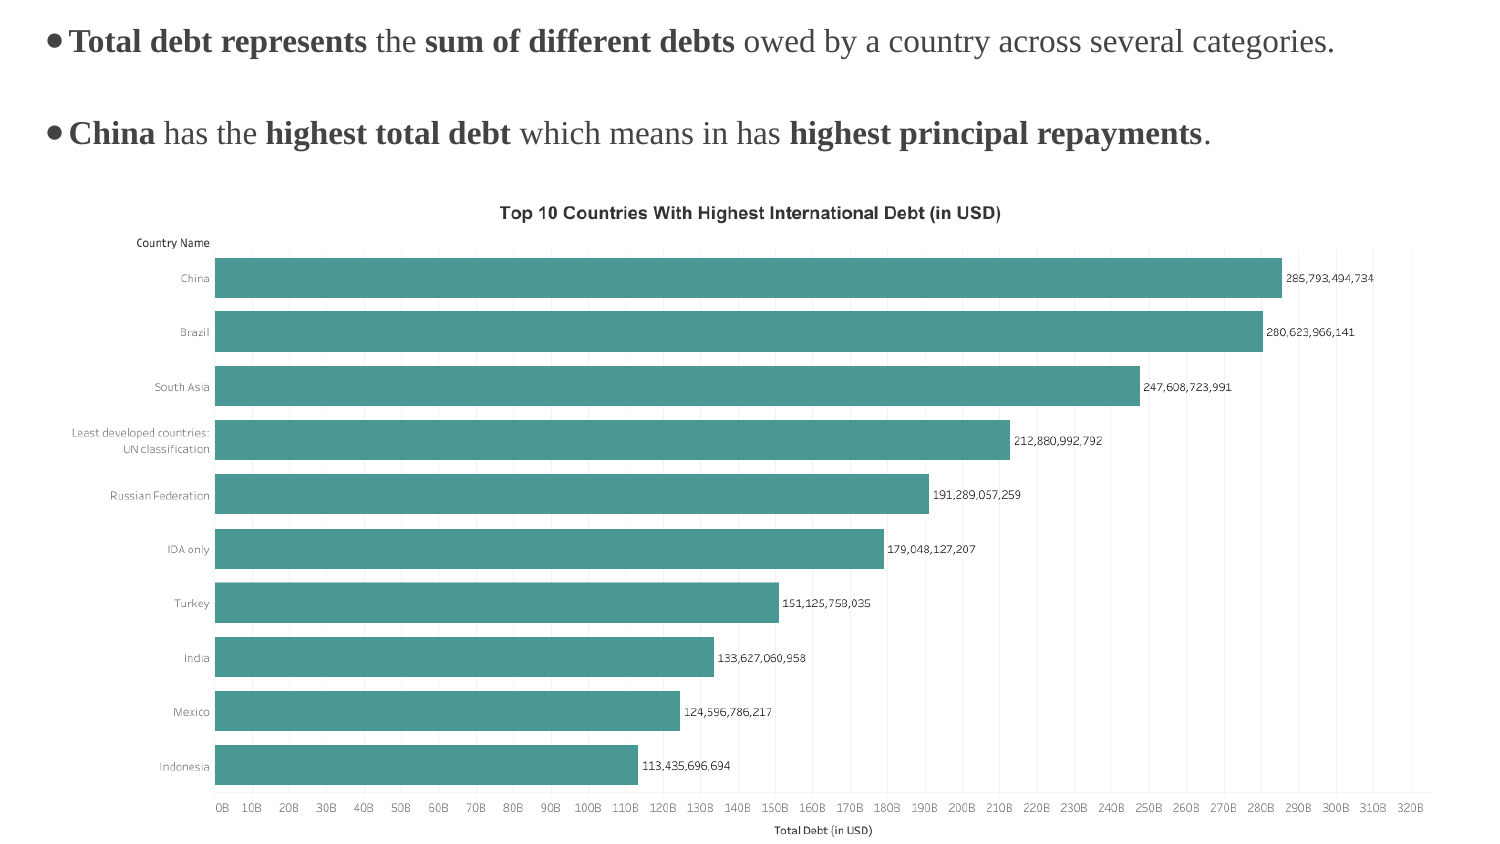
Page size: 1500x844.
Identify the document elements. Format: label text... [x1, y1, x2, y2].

picture [67, 196, 1432, 844]
list Total debt represents the sum of different debts owed by a country across several categories. China has the highest total debt which means in has highest principal repayments. [8, 19, 1492, 197]
